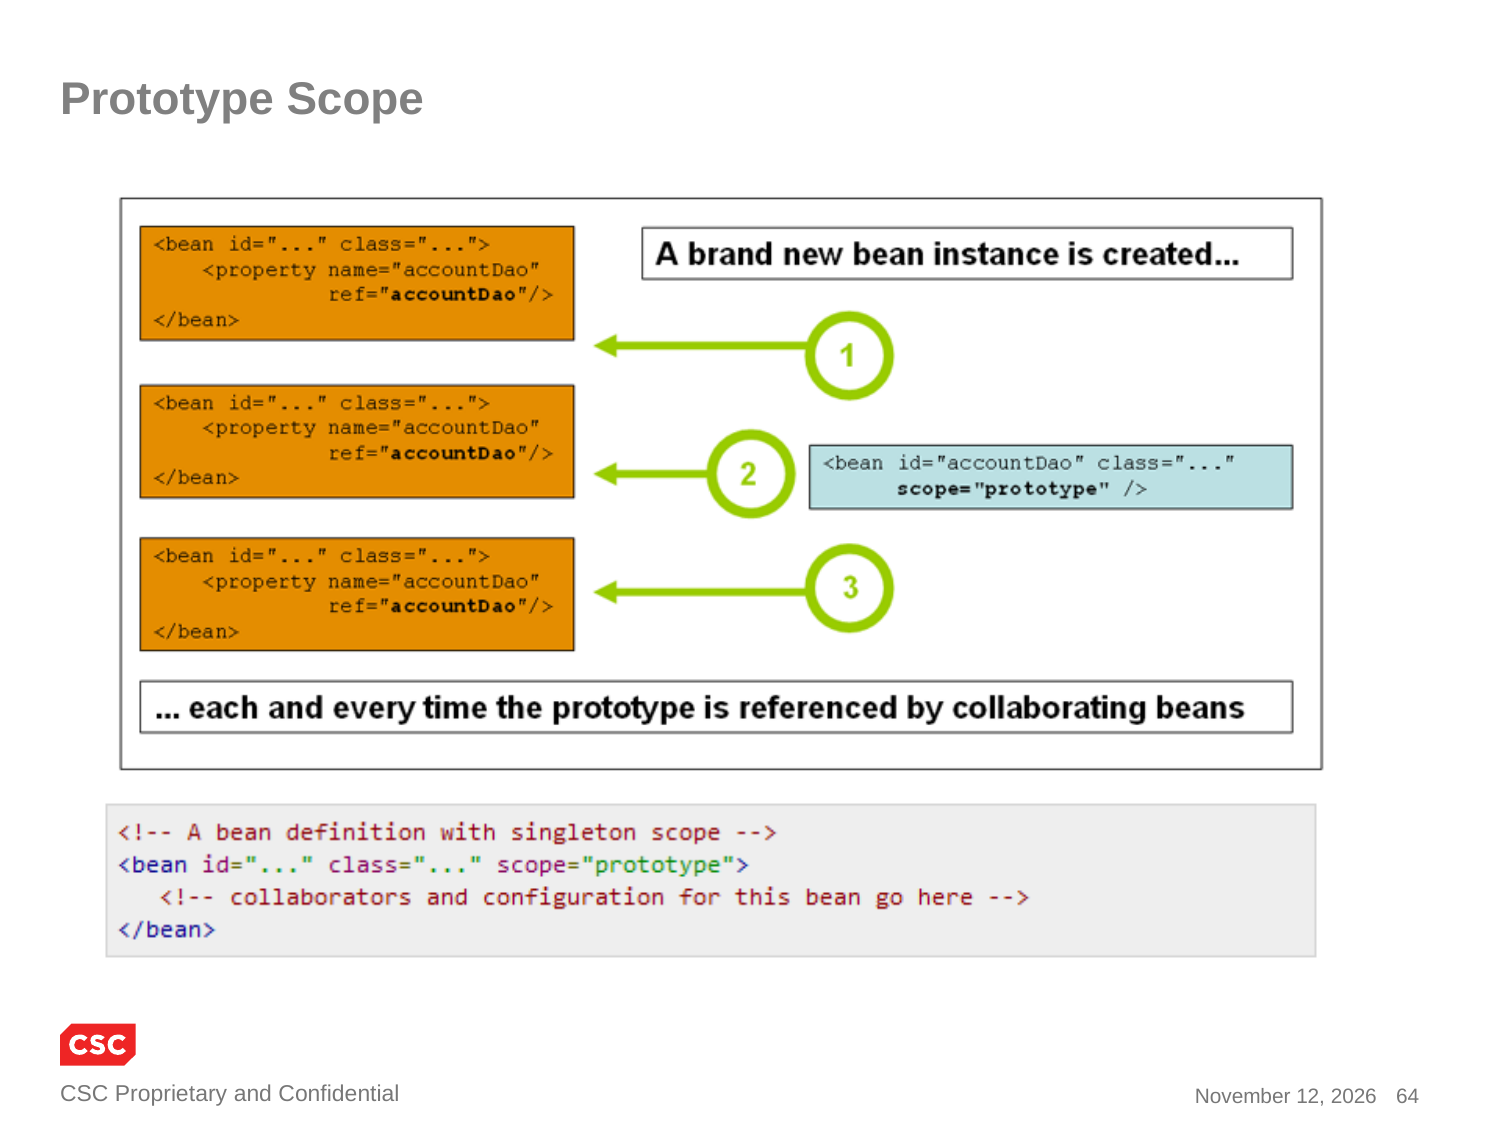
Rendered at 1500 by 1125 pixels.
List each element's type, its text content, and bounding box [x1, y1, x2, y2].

title Prototype Scope [60, 74, 1440, 204]
picture [96, 176, 1348, 964]
